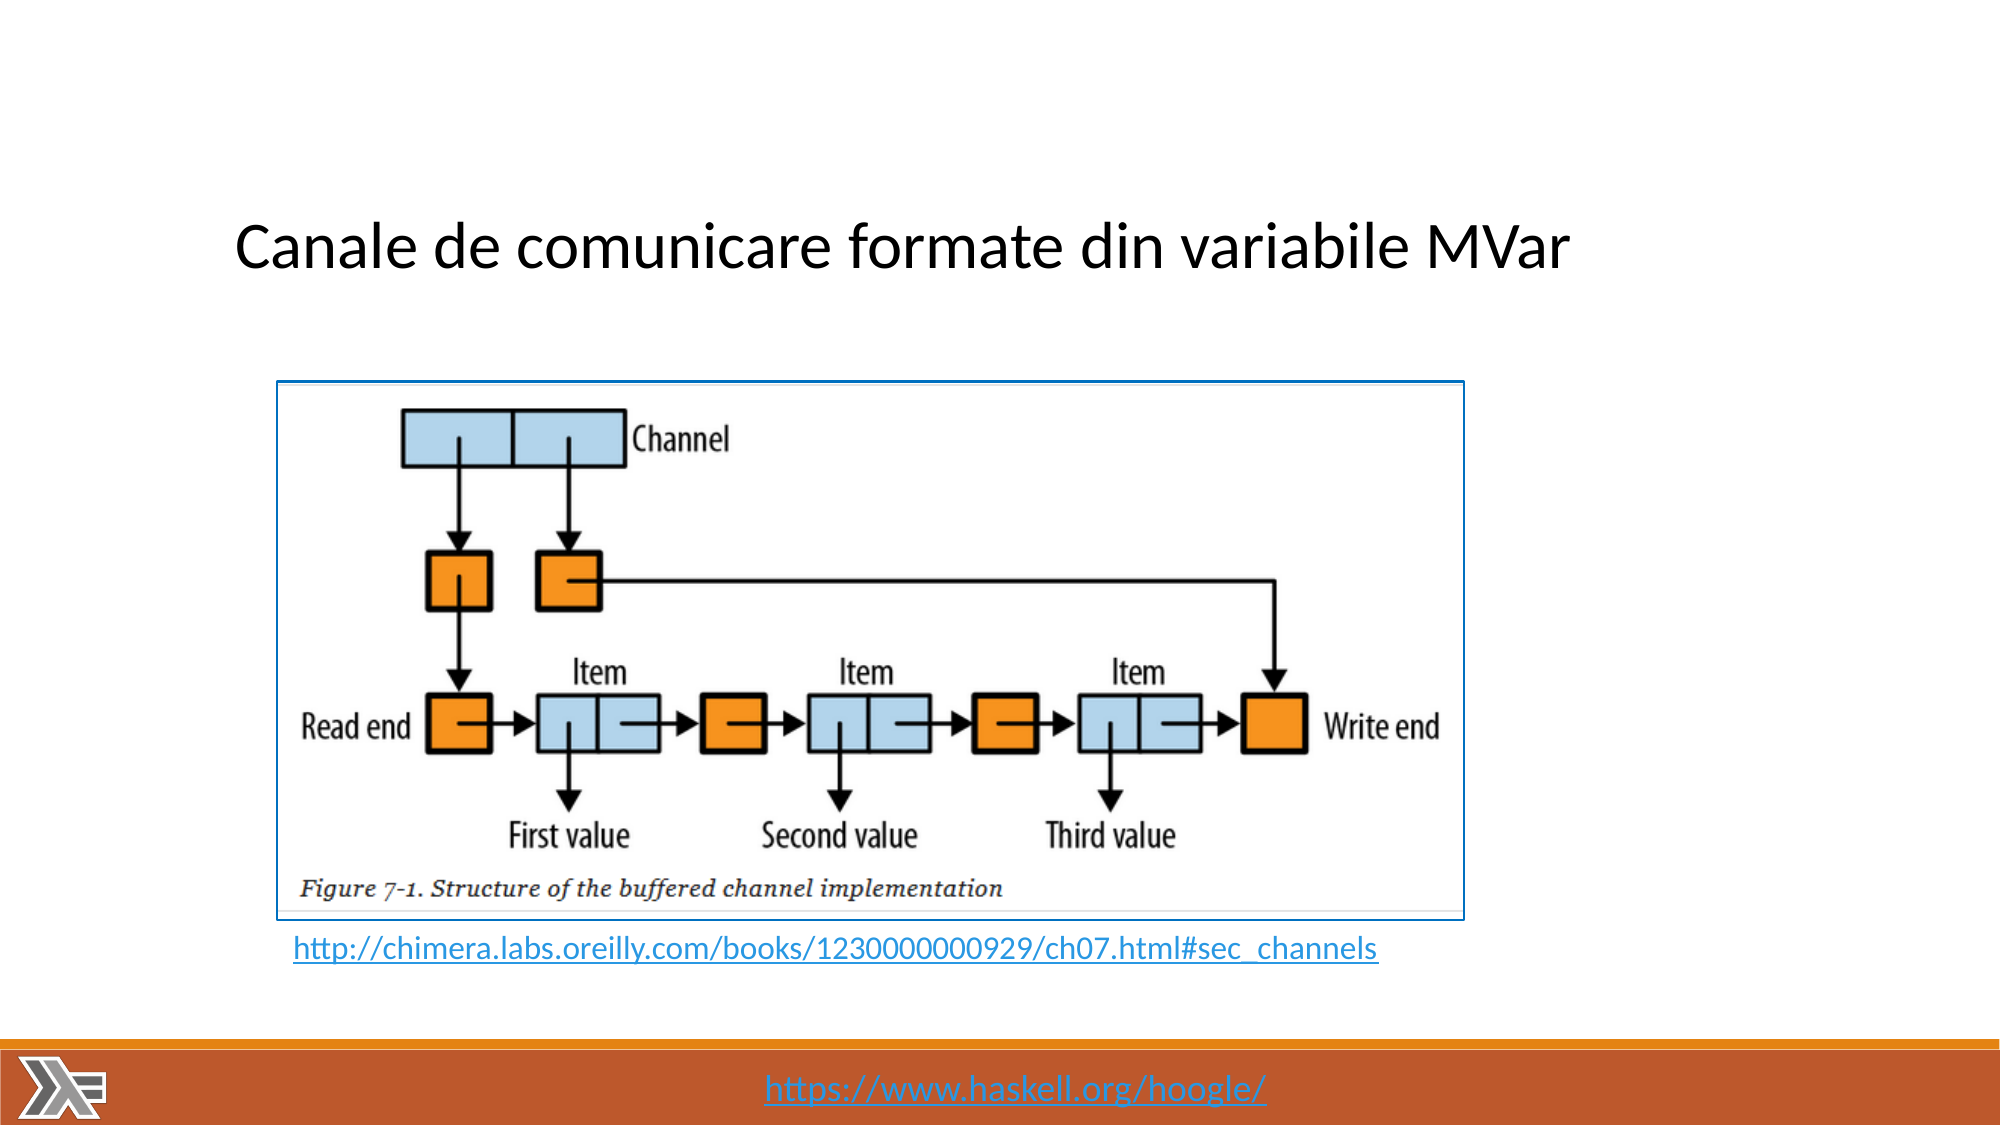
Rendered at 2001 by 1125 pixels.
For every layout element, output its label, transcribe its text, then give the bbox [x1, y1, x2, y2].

picture [6, 1032, 117, 1125]
picture [277, 382, 1464, 920]
text_box Canale de comunicare formate din variabile MVar [194, 194, 1588, 290]
text_box http://chimera.labs.oreilly.com/books/1230000000929/ch07.html#sec_channels [278, 918, 1596, 974]
